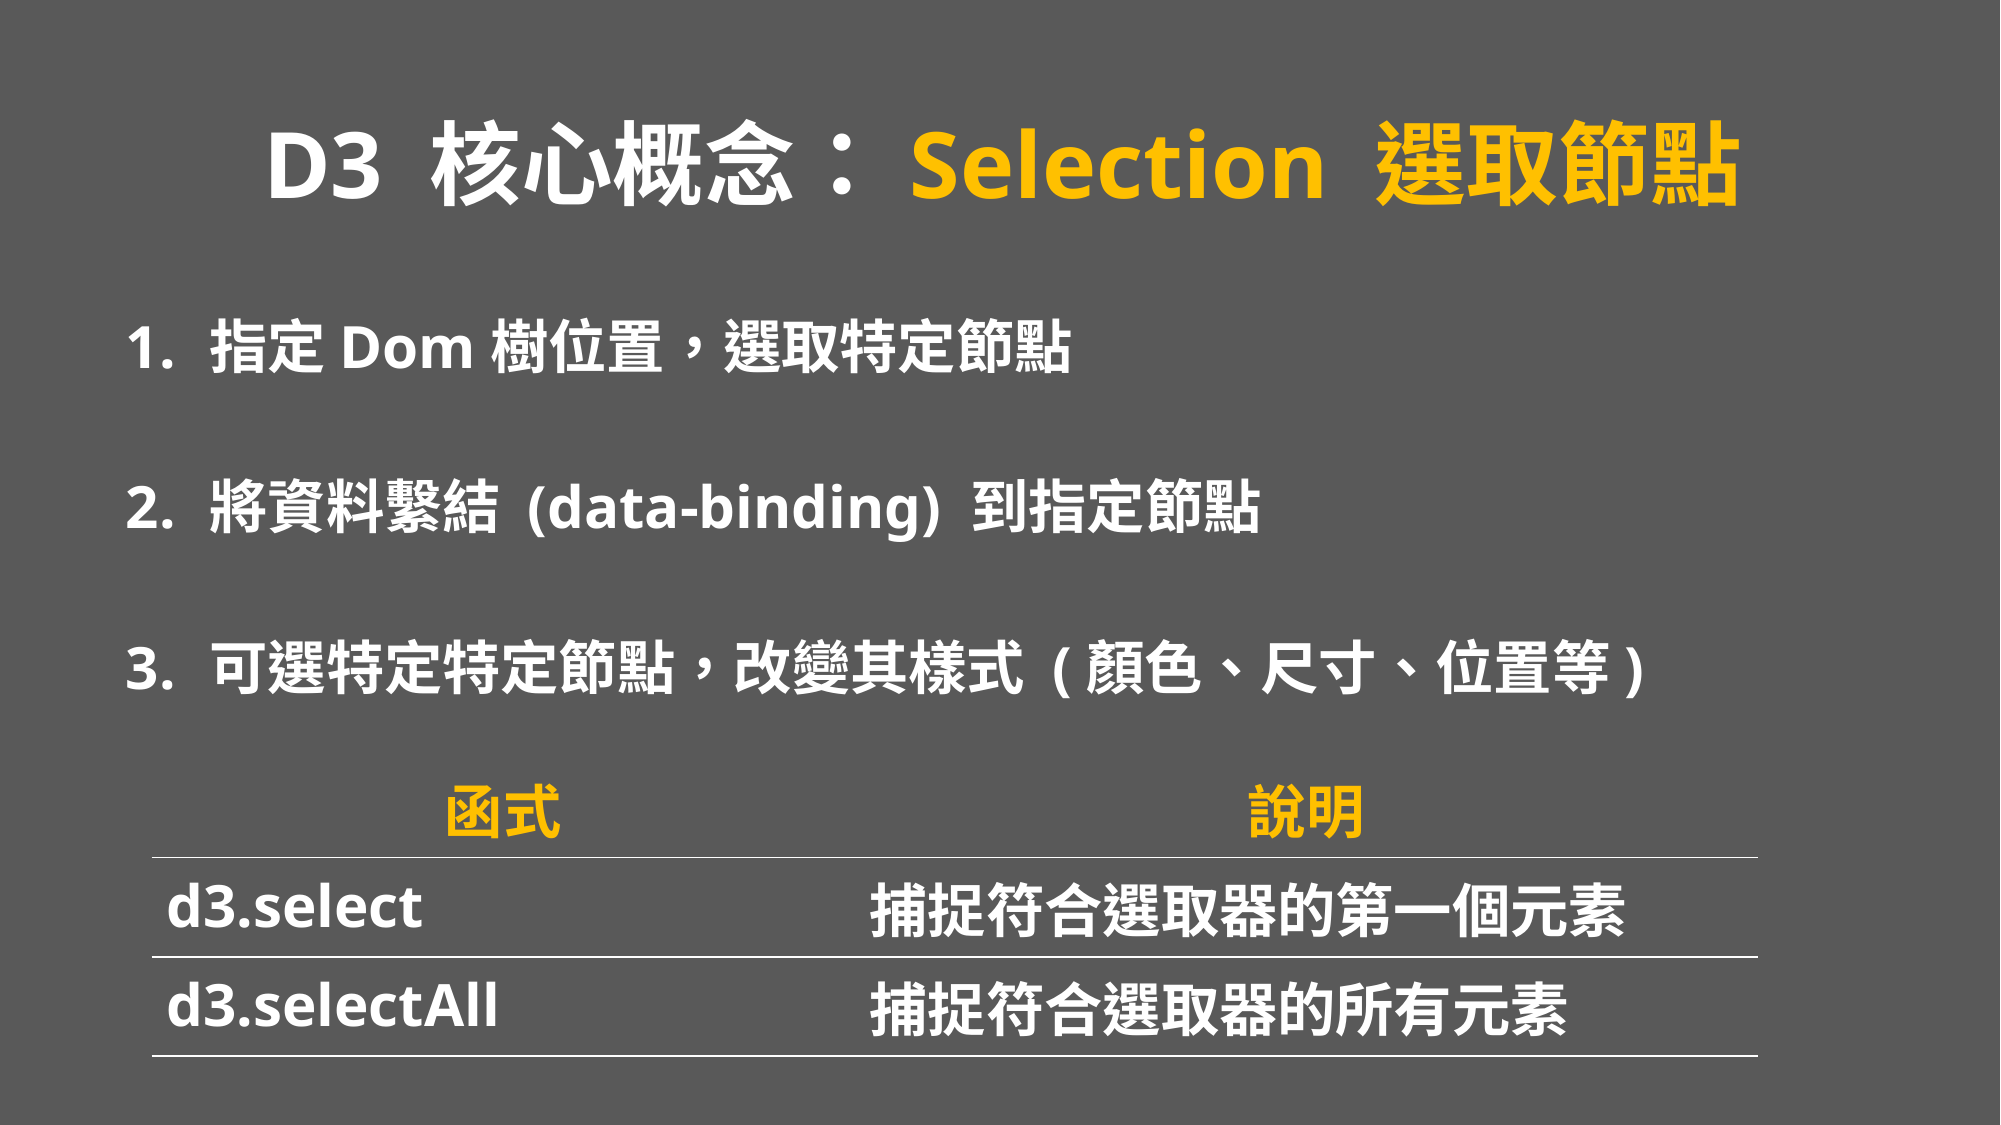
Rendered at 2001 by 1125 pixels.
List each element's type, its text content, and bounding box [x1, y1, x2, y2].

table_cell 捕捉符合選取器的所有元素 [855, 958, 1758, 1055]
table_header 說明 [855, 758, 1758, 857]
list 指定Dom樹位置，選取特定節點 將資料繫結 (data-binding) 到指定節點 可選特定特定節點，改變其樣式 (顏色、尺寸、位置等) [110, 232, 1895, 995]
table_cell 捕捉符合選取器的第一個元素 [855, 858, 1758, 956]
table_header 函式 [152, 758, 855, 857]
table_cell d3.select [152, 858, 855, 956]
table_cell d3.selectAll [152, 958, 855, 1055]
title D3 核心概念：Selection 選取節點 [110, 59, 1895, 232]
